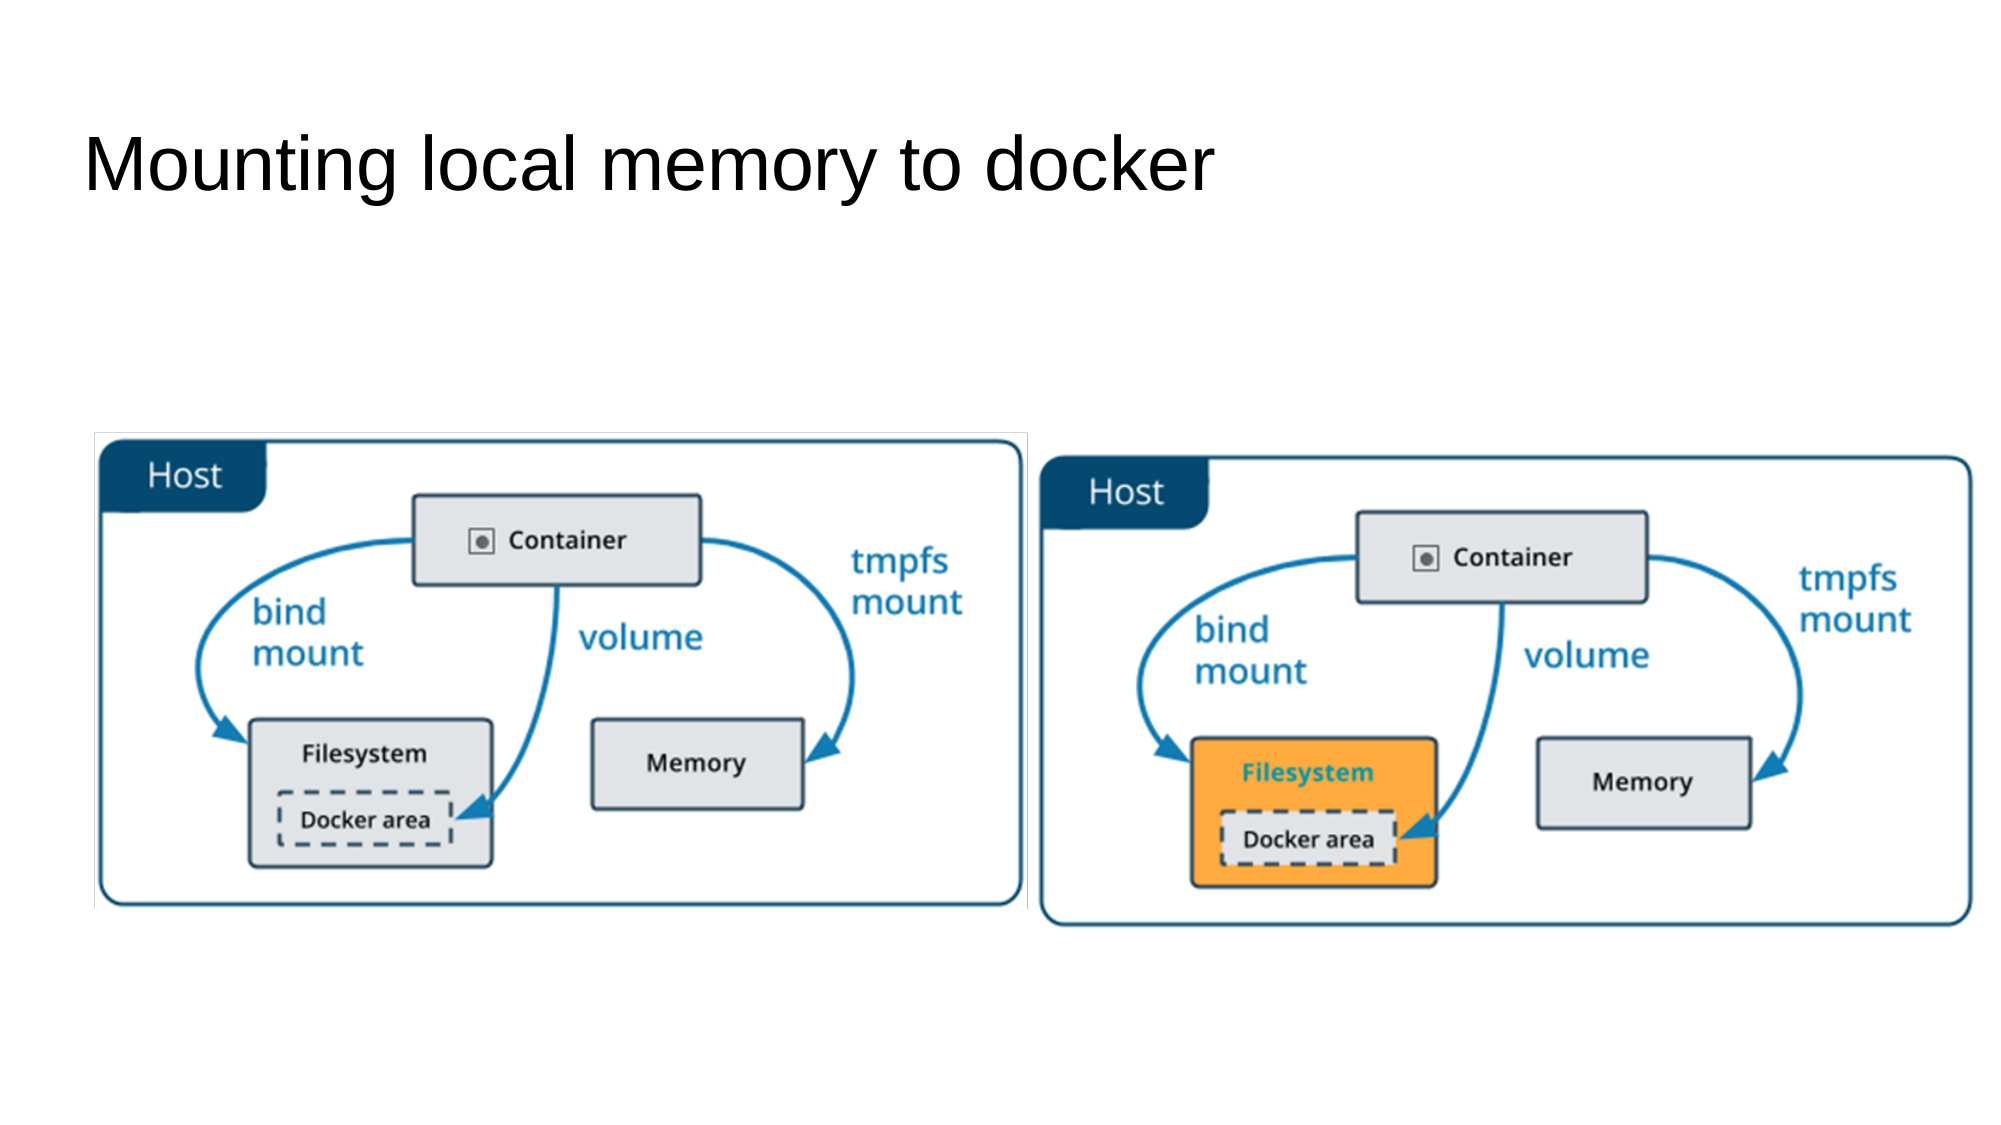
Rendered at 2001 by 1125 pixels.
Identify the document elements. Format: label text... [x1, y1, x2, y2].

title Mounting local memory to docker [68, 97, 1932, 223]
picture [92, 431, 1979, 933]
